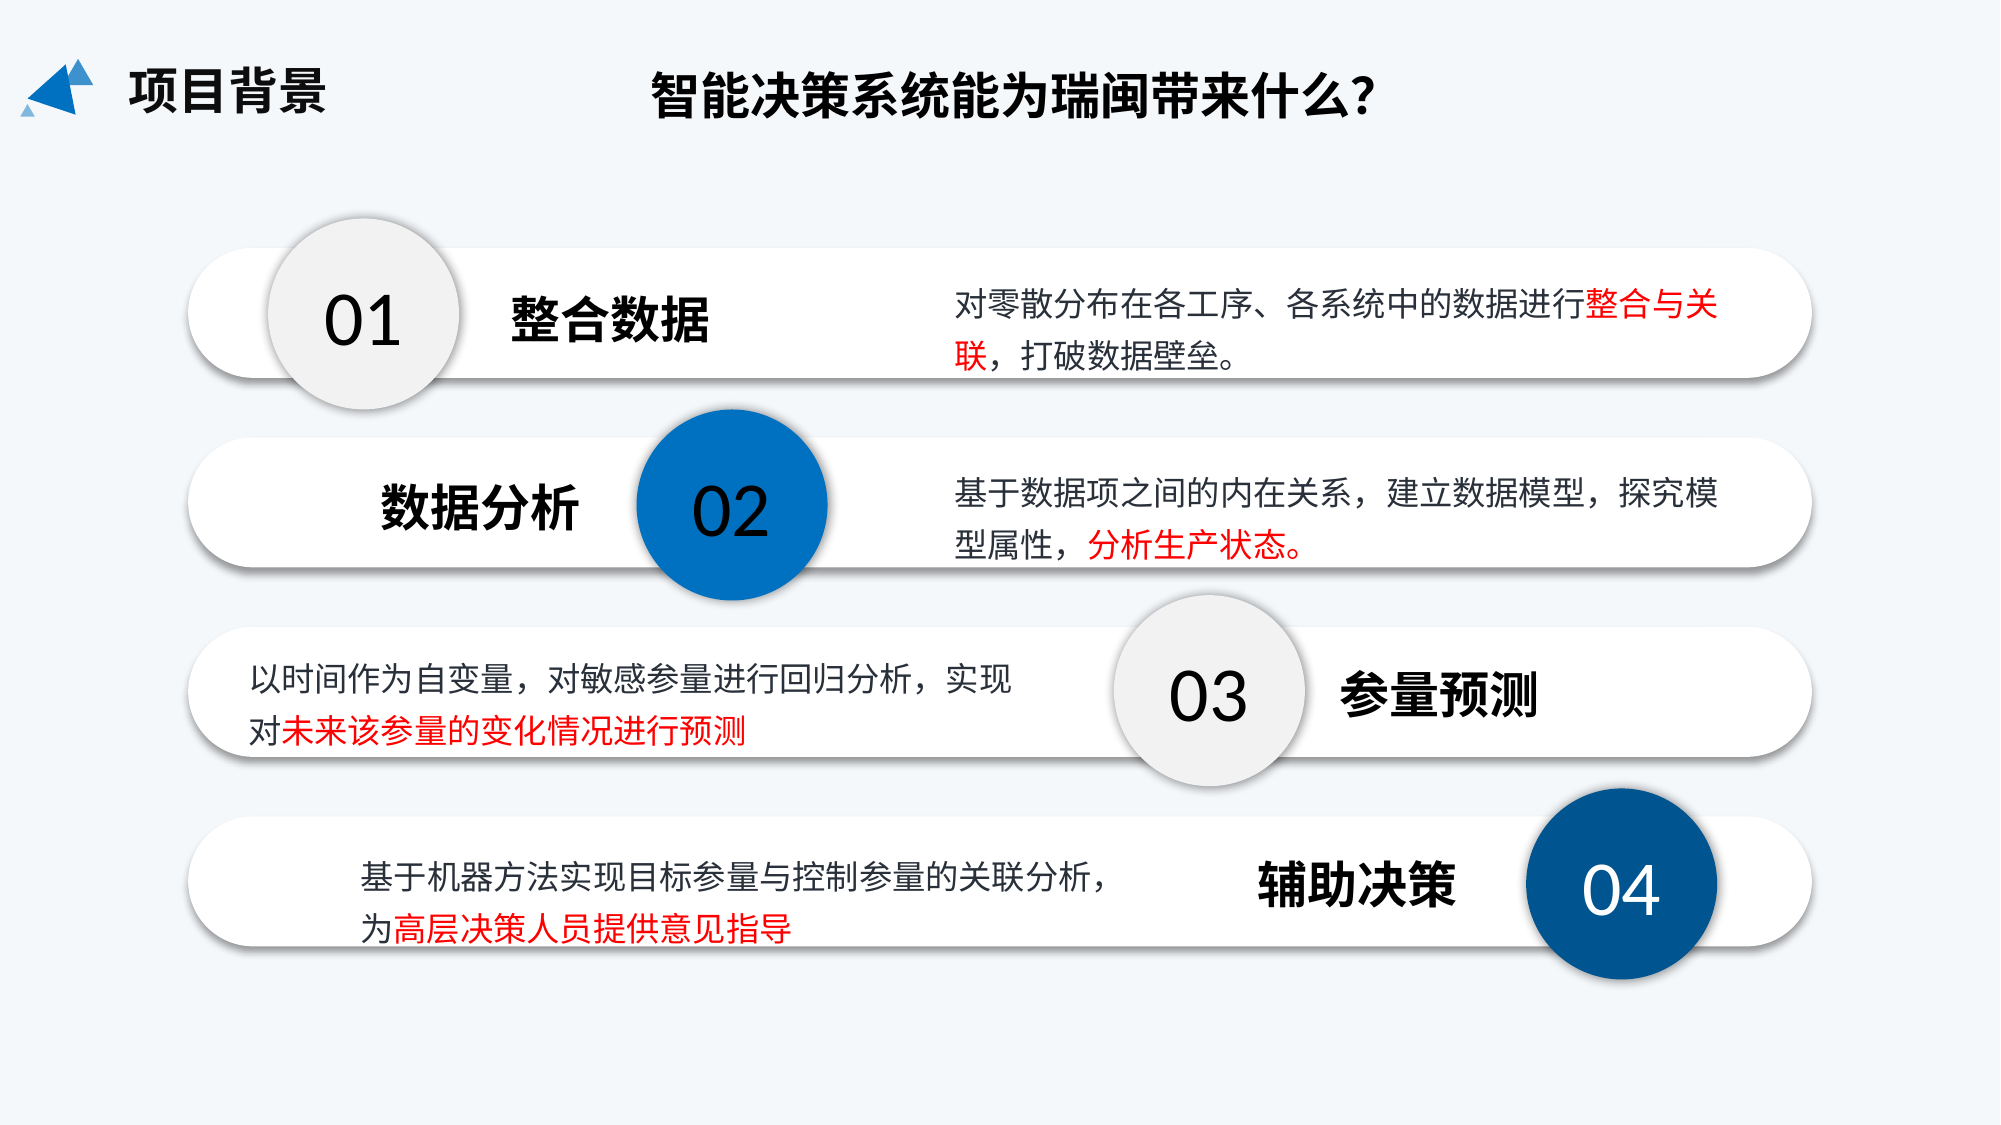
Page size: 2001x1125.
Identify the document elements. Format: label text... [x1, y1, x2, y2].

text_box 以时间作为自变量，对敏感参量进行回归分析，实现对未来该参量的变化情况进行预测 [233, 638, 1051, 758]
text_box [69, 56, 96, 87]
text_box [1292, 625, 1813, 758]
text_box 智能决策系统能为瑞闽带来什么？ [632, 57, 1368, 132]
text_box [18, 101, 37, 118]
text_box 基于机器方法实现目标参量与控制参量的关联分析，为高层决策人员提供意见指导 [345, 837, 1163, 956]
text_box 数据分析 [365, 468, 596, 544]
text_box 03 [1112, 594, 1306, 788]
text_box [187, 246, 286, 379]
text_box 参量预测 [1324, 655, 1555, 731]
text_box 对零散分布在各工序、各系统中的数据进行整合与关联，打破数据壁垒。 [939, 264, 1756, 383]
text_box [25, 62, 77, 117]
text_box 02 [635, 408, 829, 602]
text_box 整合数据 [495, 280, 726, 356]
text_box [187, 625, 1130, 758]
text_box [187, 436, 655, 569]
text_box [187, 815, 1545, 948]
text_box [1701, 815, 1813, 948]
text_box 项目背景 [113, 52, 894, 128]
text_box 基于数据项之间的内在关系，建立数据模型，探究模型属性，分析生产状态。 [939, 452, 1756, 571]
text_box 辅助决策 [1242, 845, 1473, 921]
text_box 01 [267, 217, 461, 411]
text_box 04 [1525, 787, 1719, 981]
text_box [444, 246, 1813, 379]
text_box [811, 436, 1813, 569]
